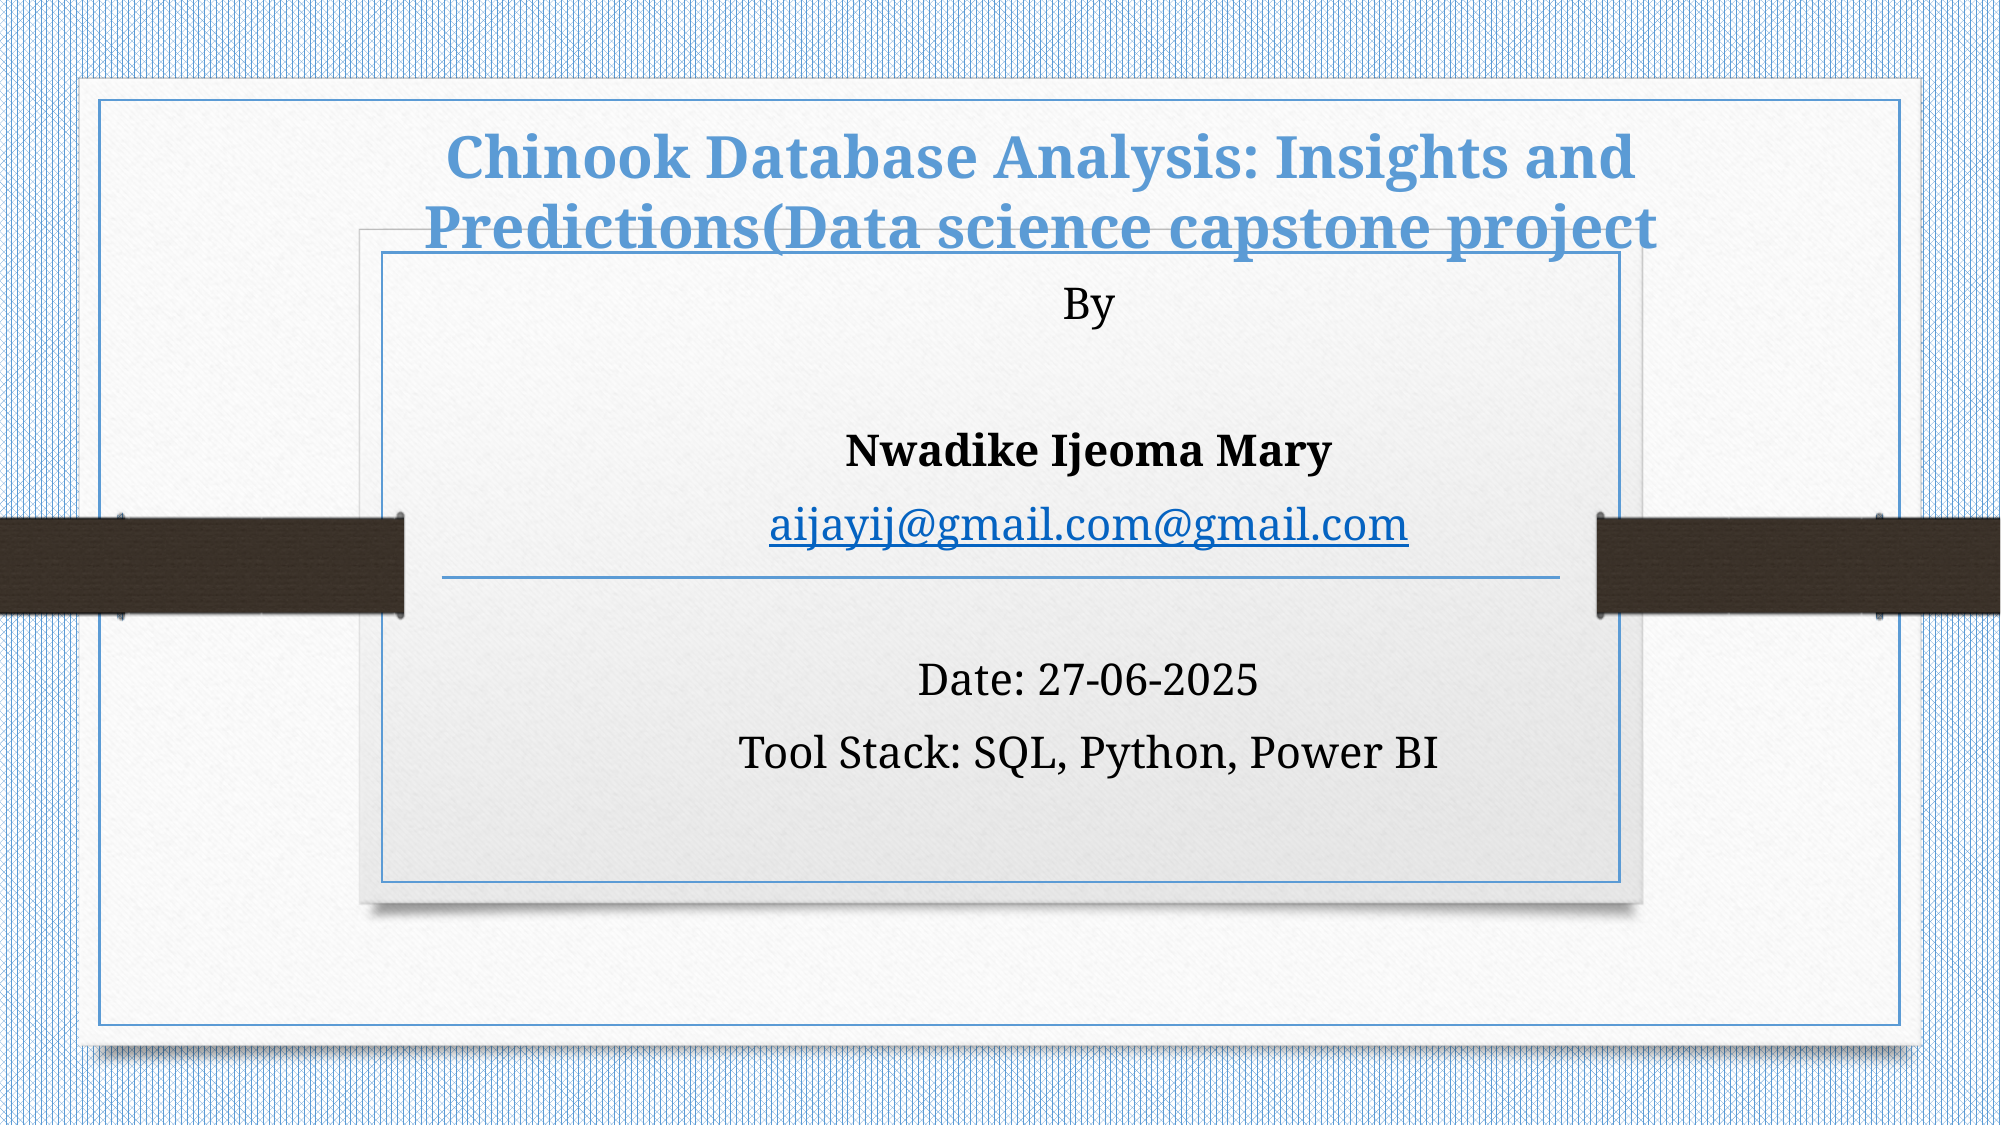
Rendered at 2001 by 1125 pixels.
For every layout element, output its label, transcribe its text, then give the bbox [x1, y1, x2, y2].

subtitle By Nwadike Ijeoma Mary aijayij@gmail.com@gmail.com Date: 27-06-2025 Tool Stack: SQL, Python, Power BI [357, 267, 1821, 817]
picture [0, 0, 2001, 1125]
title Chinook Database Analysis: Insights and Predictions(Data science capstone project [195, 74, 1888, 268]
